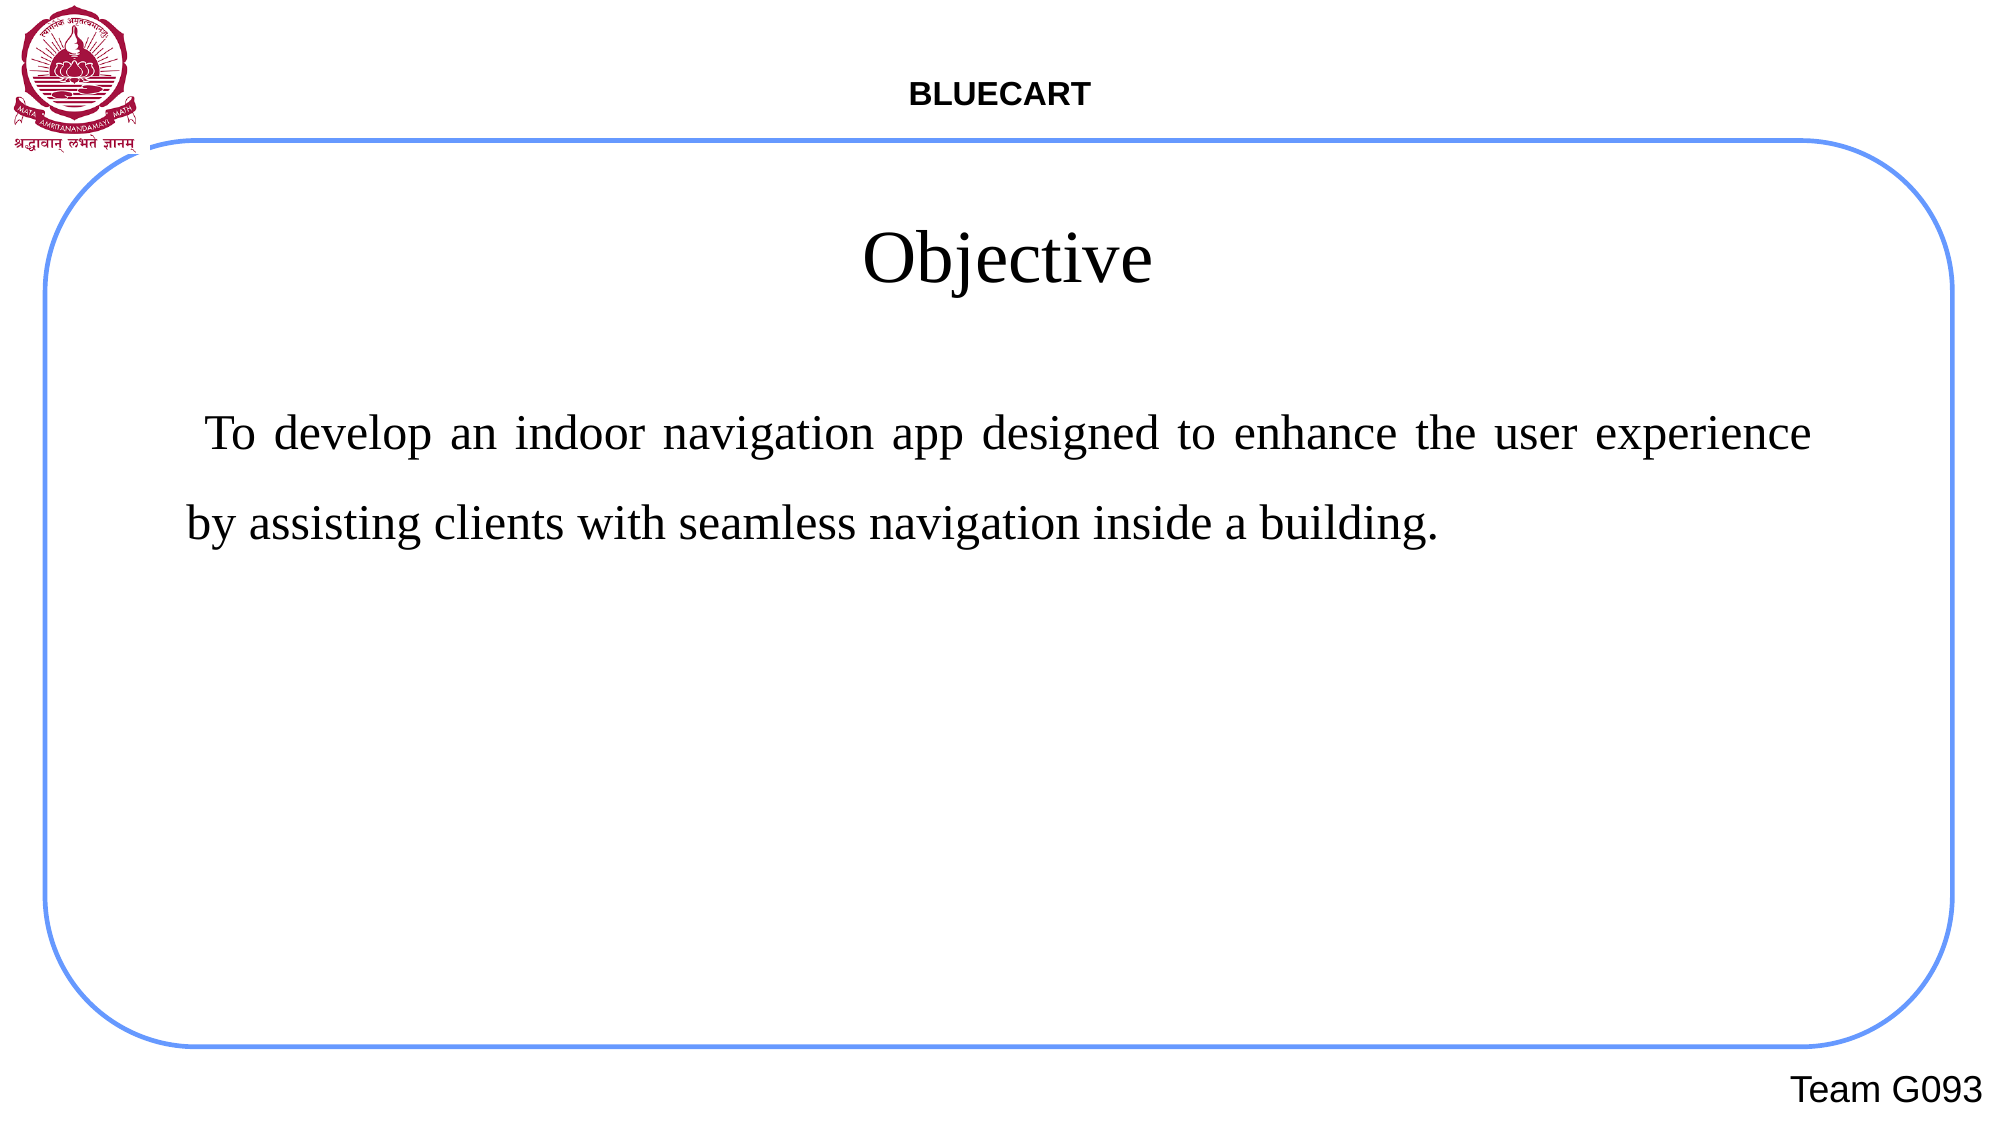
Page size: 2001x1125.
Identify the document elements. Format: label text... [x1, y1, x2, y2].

text_box To develop an indoor navigation app designed to enhance the user experience by assisting clients with seamless navigation inside a building. [171, 362, 1828, 980]
picture [0, 3, 150, 154]
text_box Objective [216, 200, 1800, 333]
